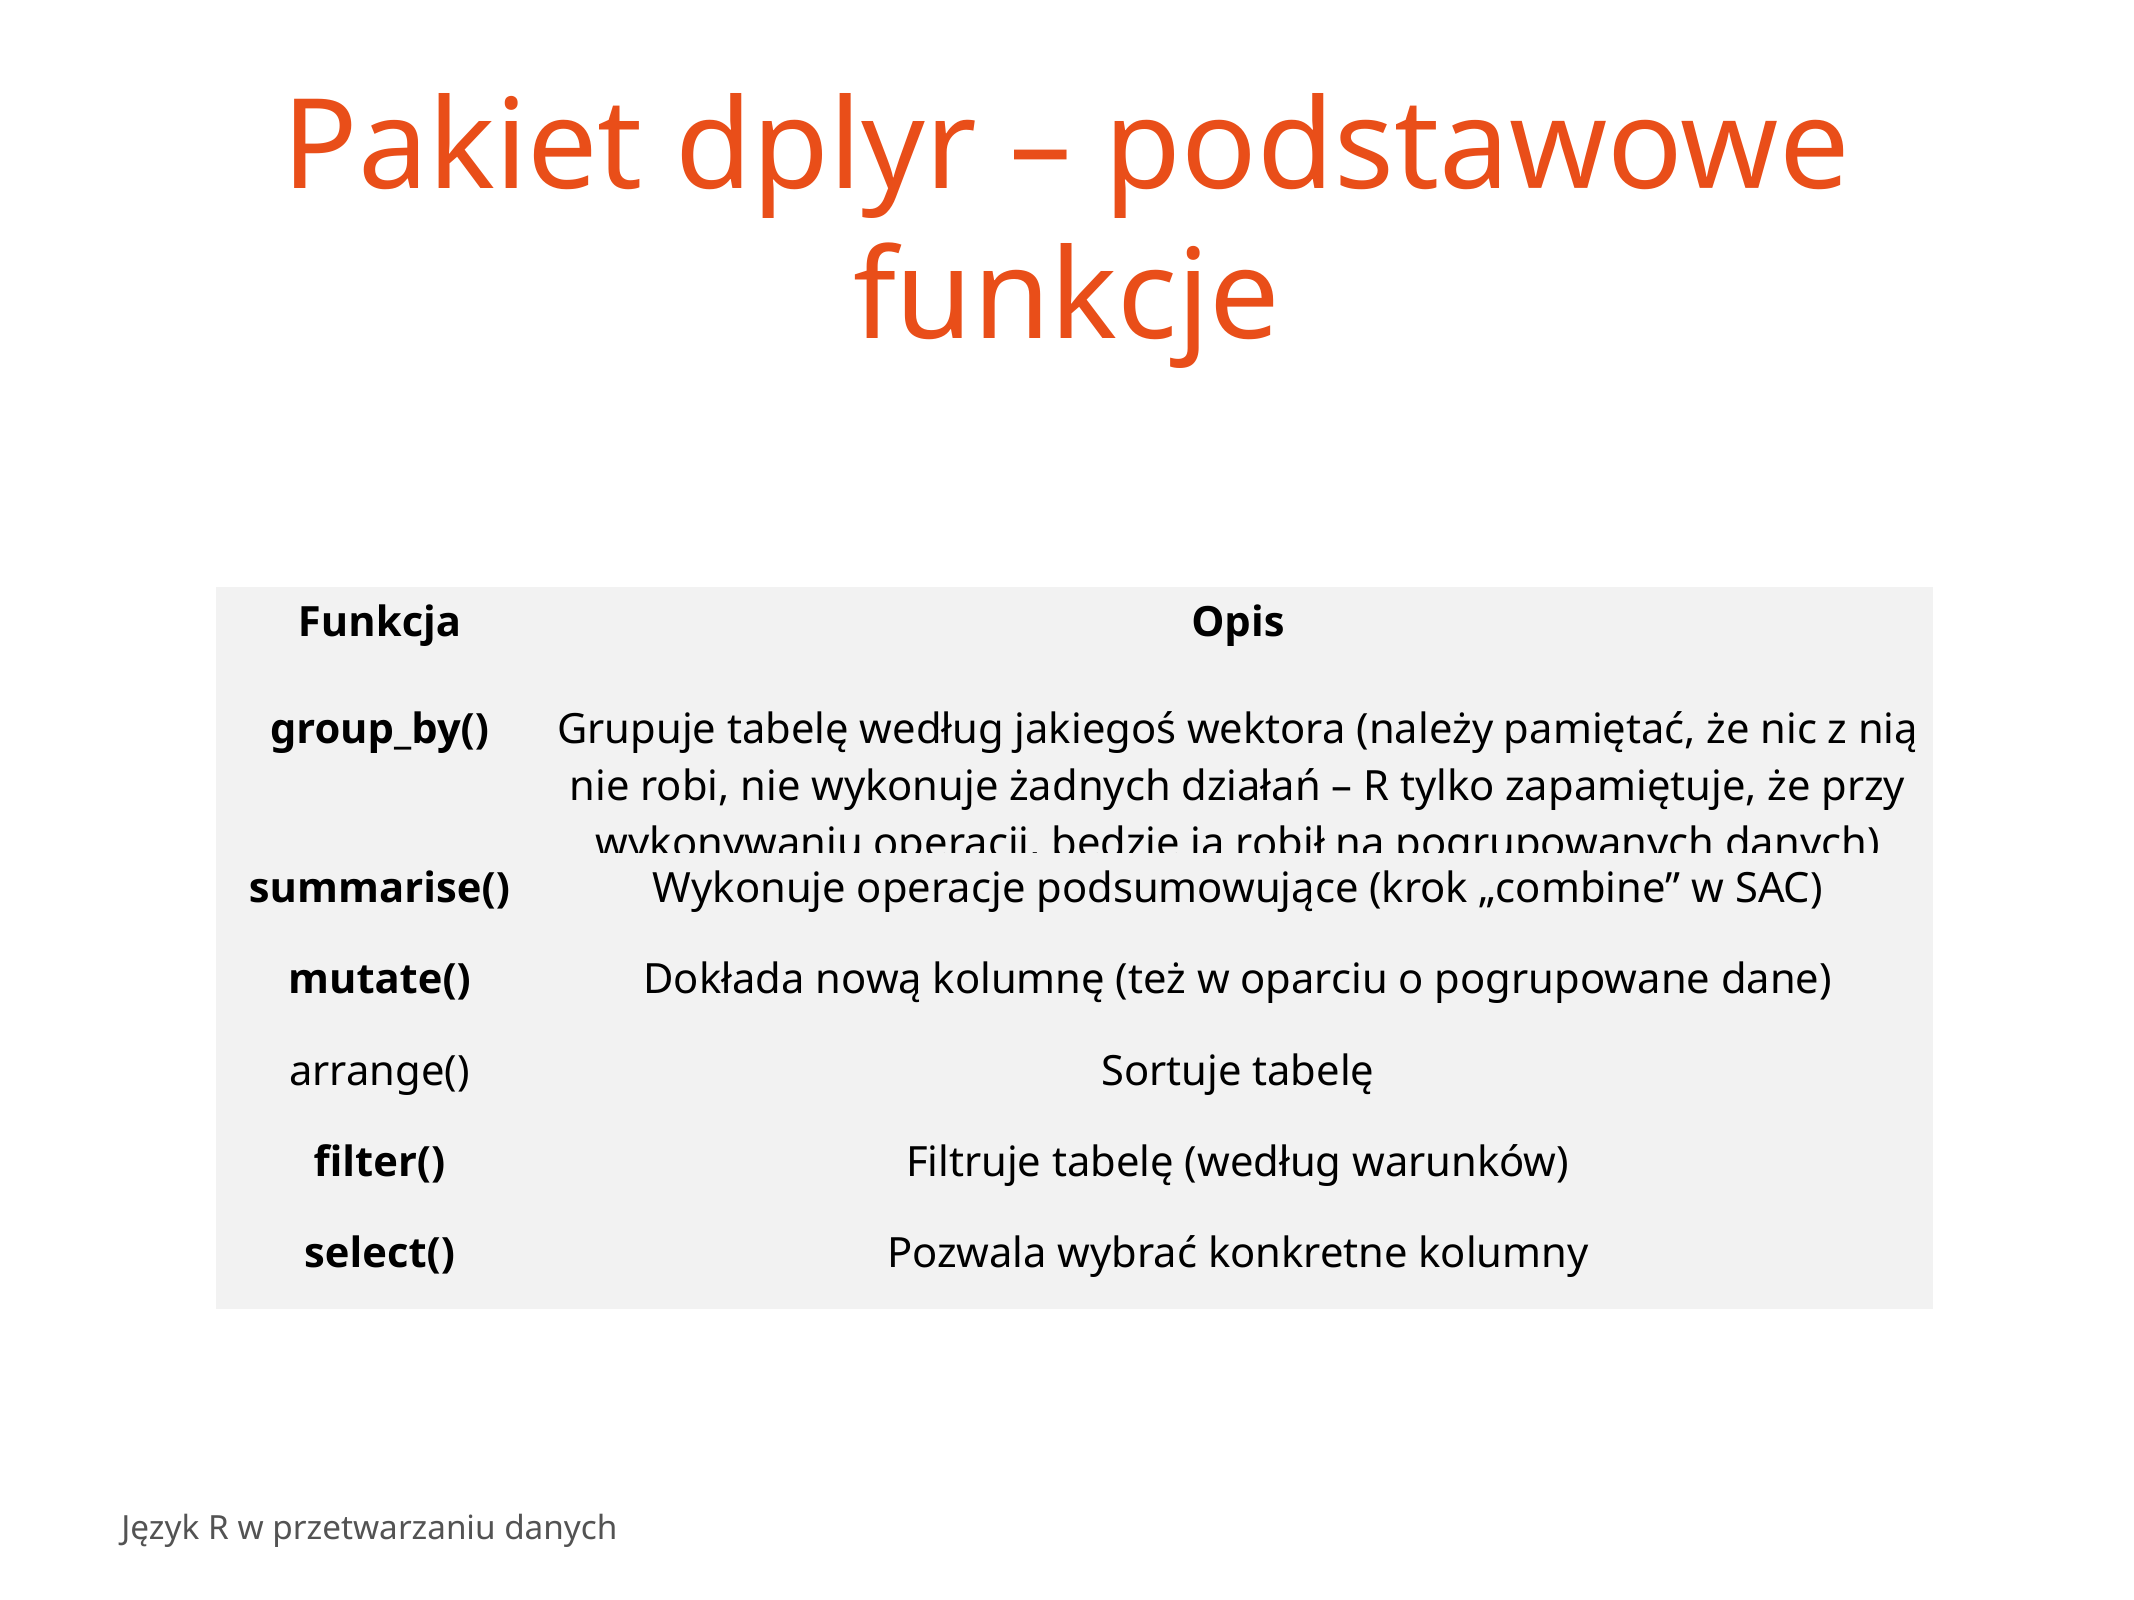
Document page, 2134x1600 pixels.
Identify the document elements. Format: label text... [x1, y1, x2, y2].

table_cell Filtruje tabelę (według warunków) [543, 1127, 1933, 1218]
table_cell Pozwala wybrać konkretne kolumny [543, 1218, 1933, 1309]
table_cell Sortuje tabelę [543, 1036, 1933, 1127]
table_cell select() [216, 1218, 543, 1309]
table_cell filter() [216, 1127, 543, 1218]
table_cell Wykonuje operacje podsumowujące (krok „combine” w SAC) [543, 853, 1933, 944]
title Pakiet dplyr – podstawowe funkcje [121, 55, 2013, 598]
table_cell arrange() [216, 1036, 543, 1127]
table_cell Dokłada nową kolumnę (też w oparciu o pogrupowane dane) [543, 944, 1933, 1036]
table_header Funkcja [216, 587, 543, 694]
table_cell Grupuje tabelę według jakiegoś wektora (należy pamiętać, że nic z nią nie robi, nie wykonuje żadnych działań – R tylko zapamiętuje, że przy wykonywaniu operacji, będzie ją robił na pogrupowanych danych) [543, 694, 1933, 853]
text_box Język R w przetwarzaniu danych [50, 1497, 689, 1554]
table_cell group_by() [216, 694, 543, 853]
table_cell mutate() [216, 944, 543, 1036]
table_cell summarise() [216, 853, 543, 944]
table_header Opis [543, 587, 1933, 694]
